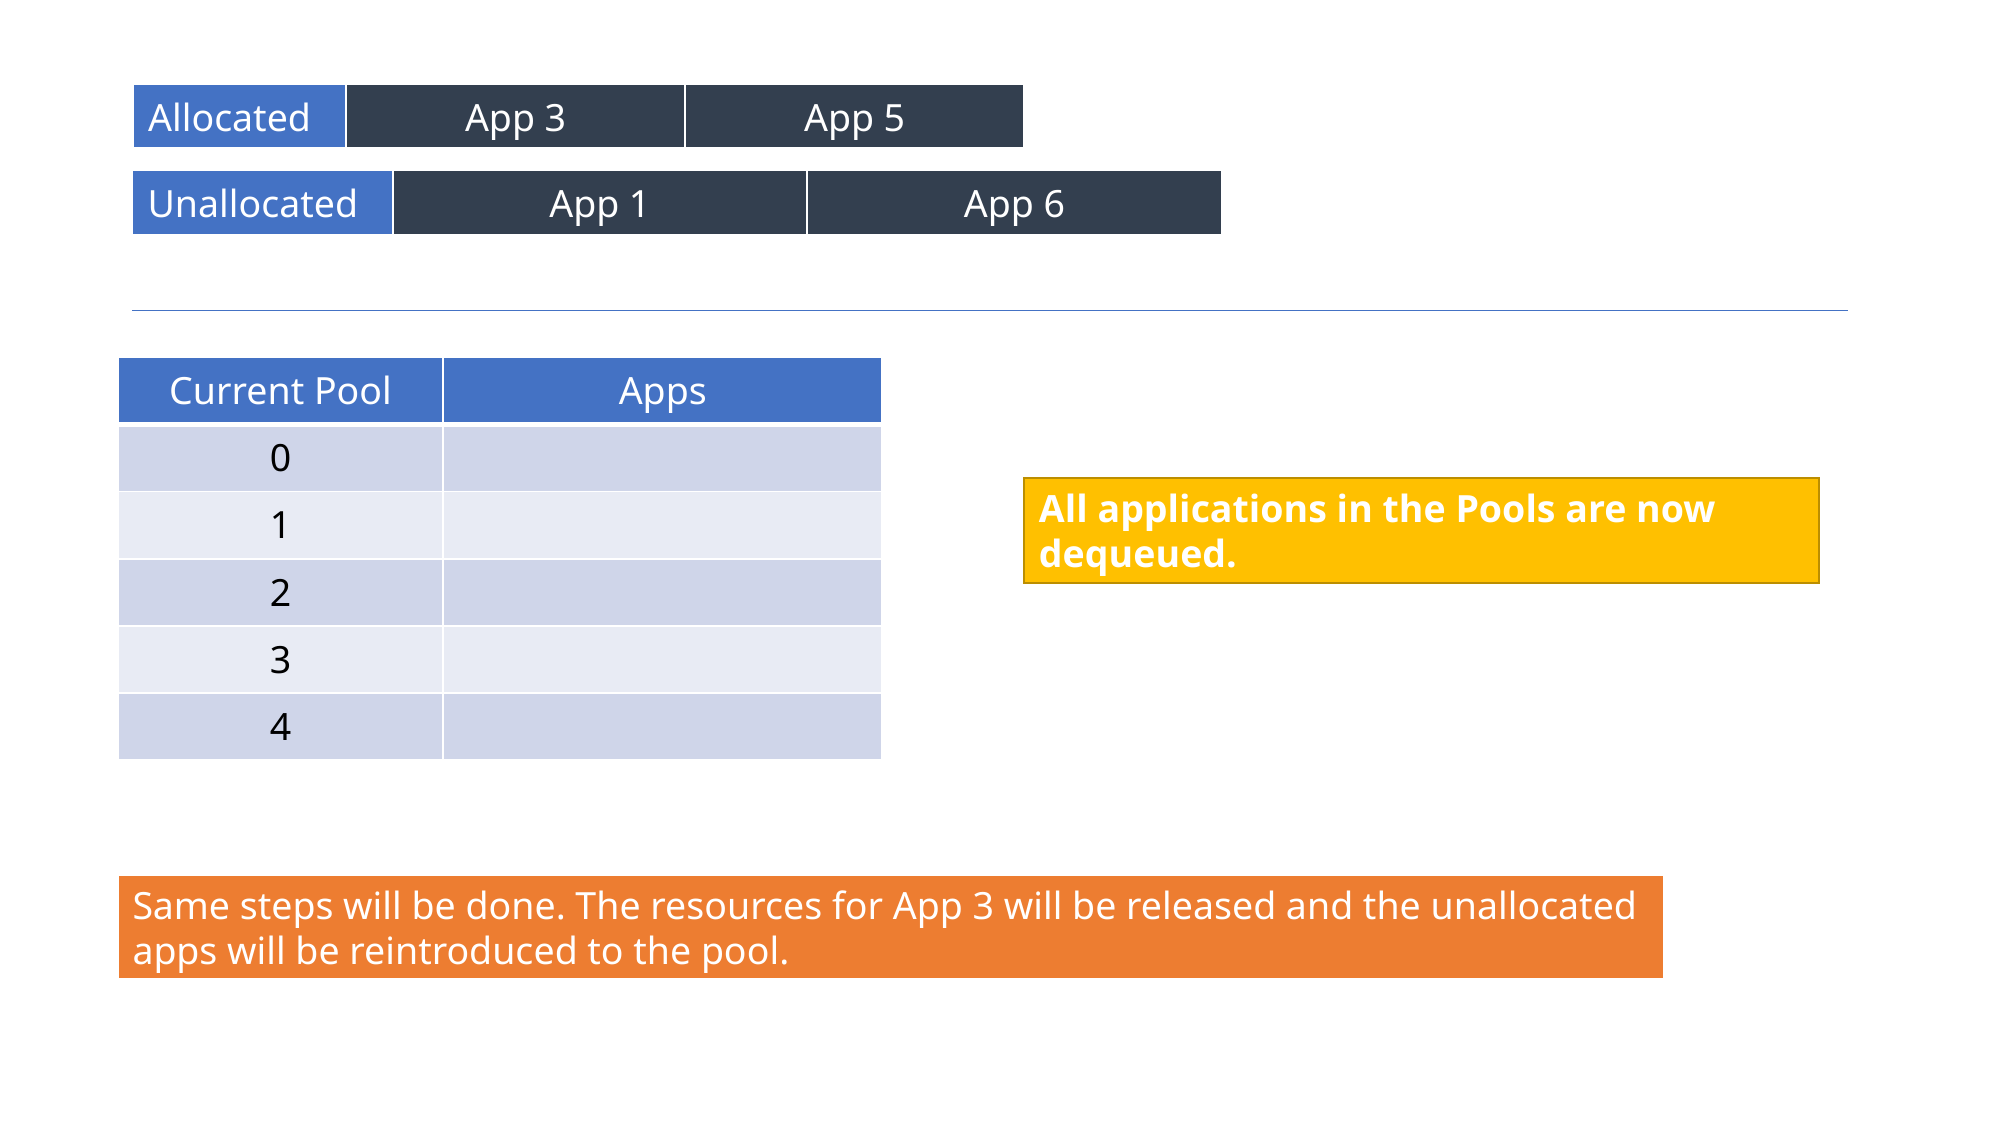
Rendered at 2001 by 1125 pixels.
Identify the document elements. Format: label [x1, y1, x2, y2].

table_cell [119, 694, 442, 759]
table_header [133, 171, 392, 234]
text_box [1023, 477, 1820, 584]
table_header [808, 171, 1221, 234]
table_cell [444, 427, 881, 491]
table_cell [444, 627, 881, 692]
table_header [119, 358, 442, 422]
text_box [116, 873, 1667, 981]
table_cell [119, 560, 442, 625]
table_cell [119, 492, 442, 558]
table_header [134, 85, 345, 147]
table_cell [119, 427, 442, 491]
table_header [686, 85, 1023, 147]
table_header [394, 171, 806, 234]
table_cell [444, 560, 881, 625]
table_cell [444, 492, 881, 558]
table_header [347, 85, 684, 147]
table_cell [119, 627, 442, 692]
table_cell [444, 694, 881, 759]
table_header [444, 358, 881, 422]
